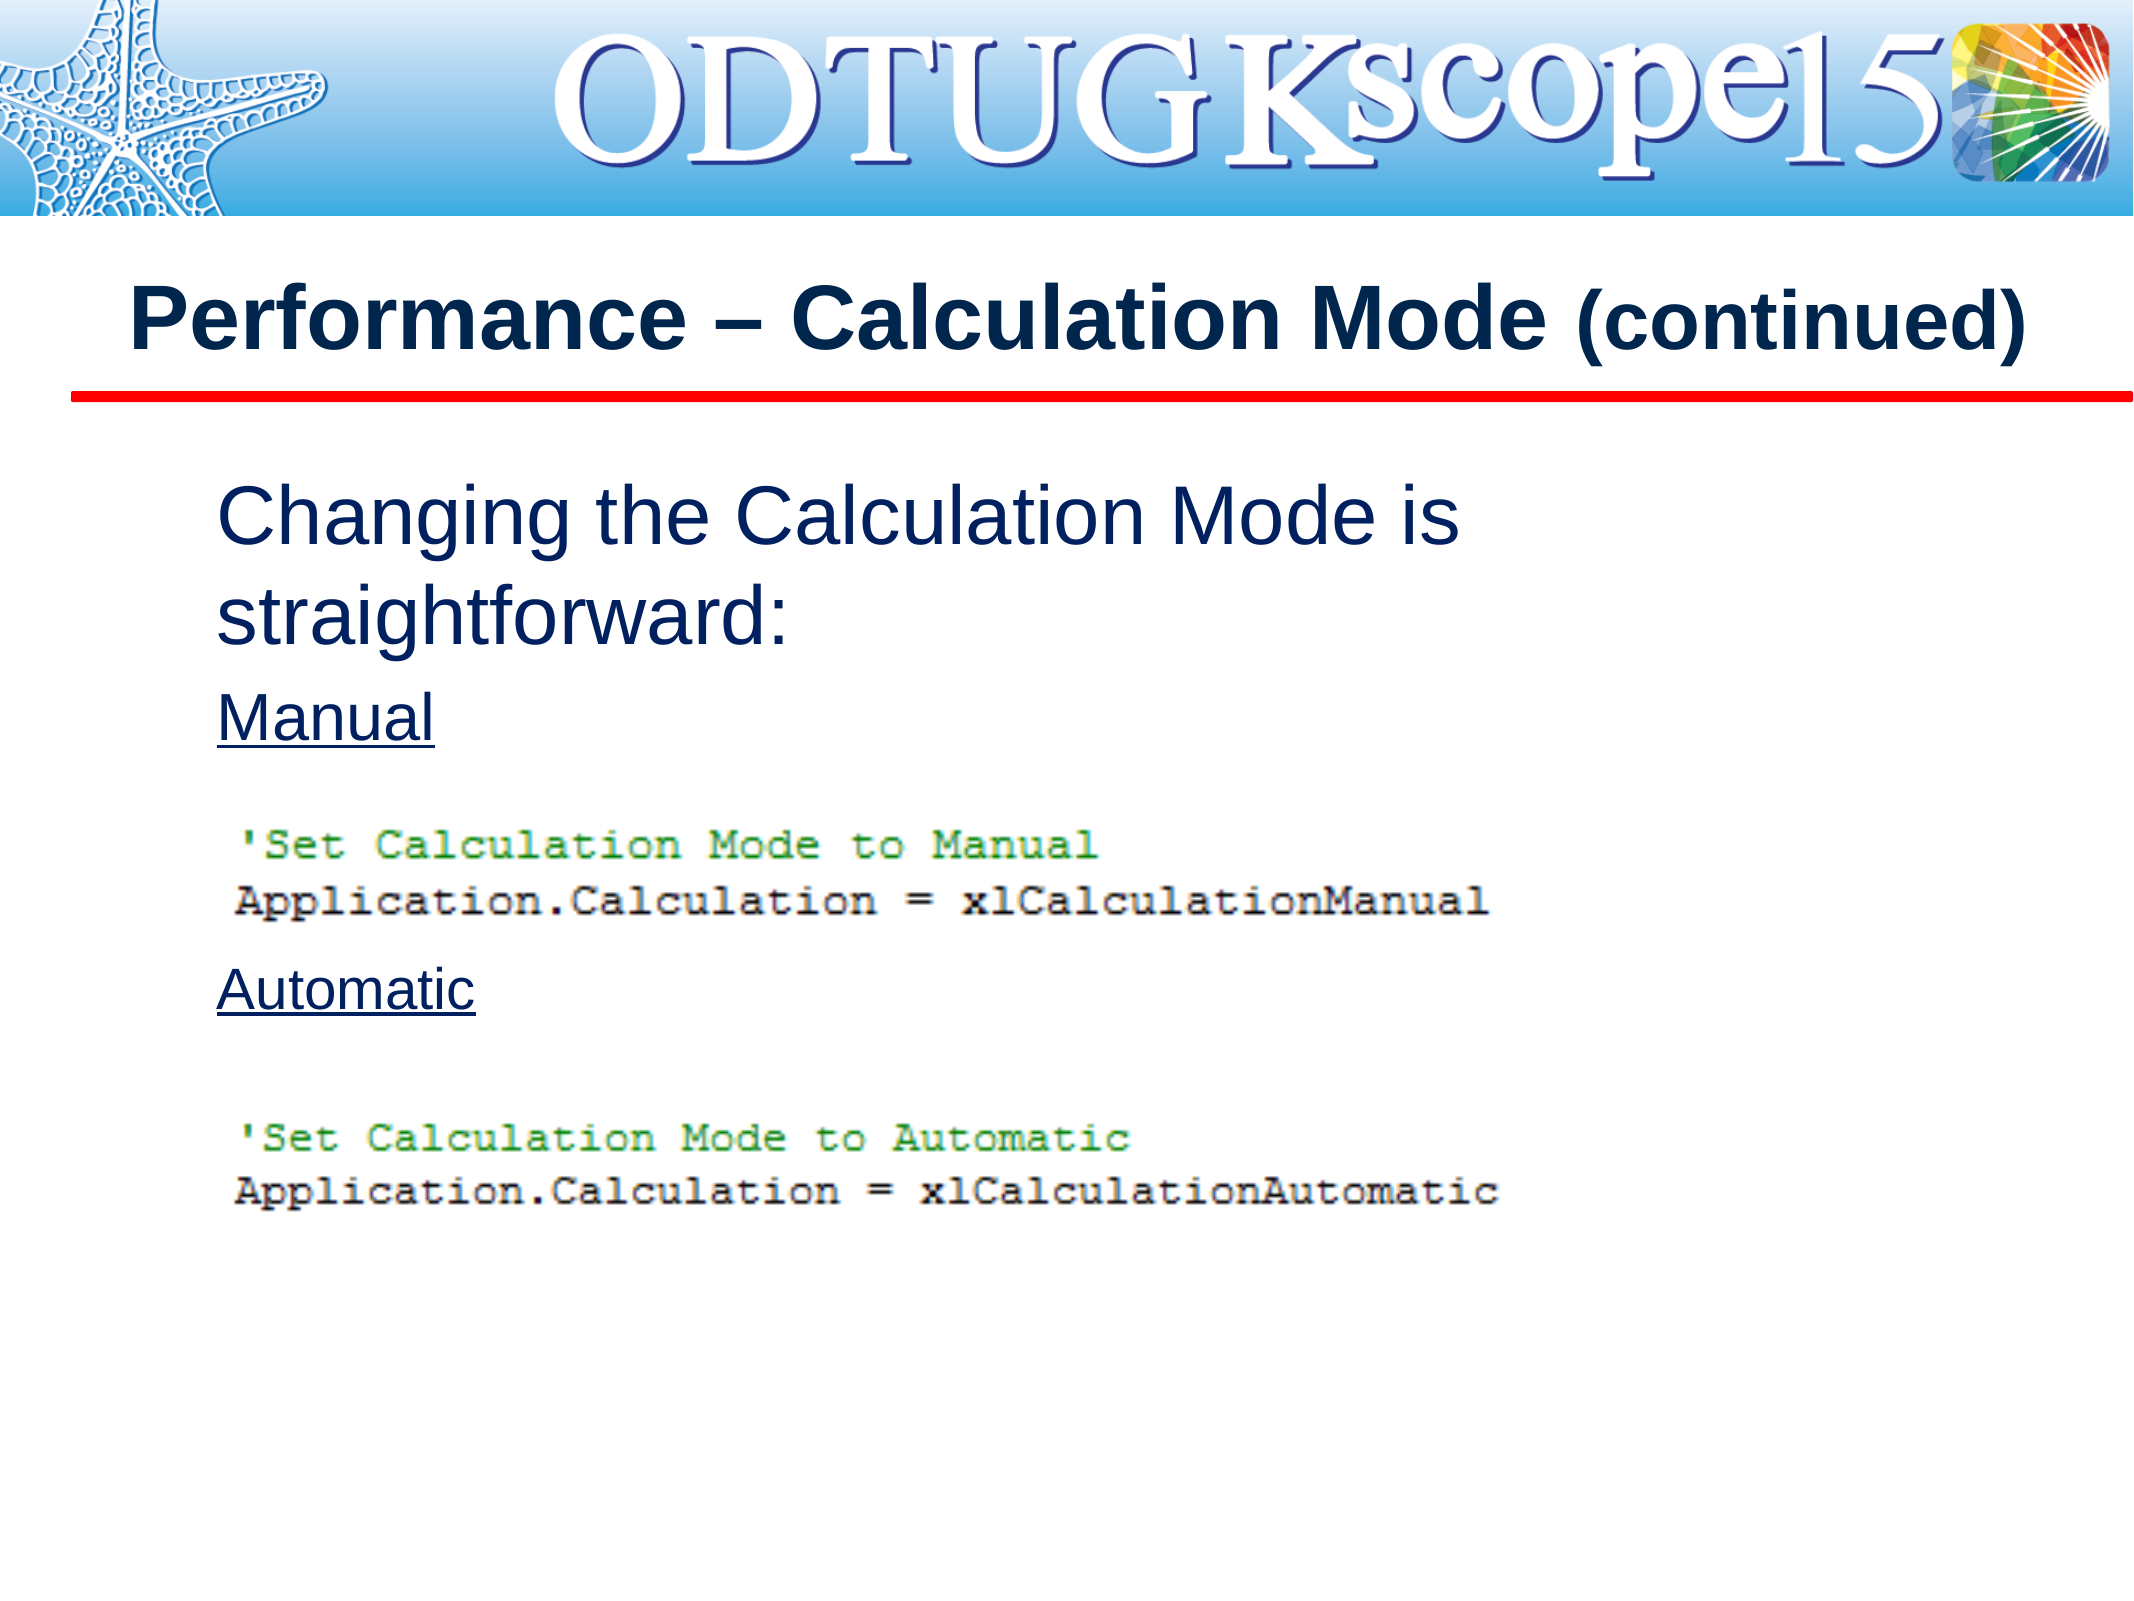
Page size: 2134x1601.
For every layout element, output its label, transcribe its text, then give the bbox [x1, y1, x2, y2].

picture [218, 799, 1542, 961]
picture [213, 1112, 1534, 1239]
list Changing the Calculation Mode is straightforward: Manual Automatic [195, 450, 2080, 1487]
title Performance – Calculation Mode (continued) [106, 248, 2134, 392]
picture [0, 0, 2134, 216]
